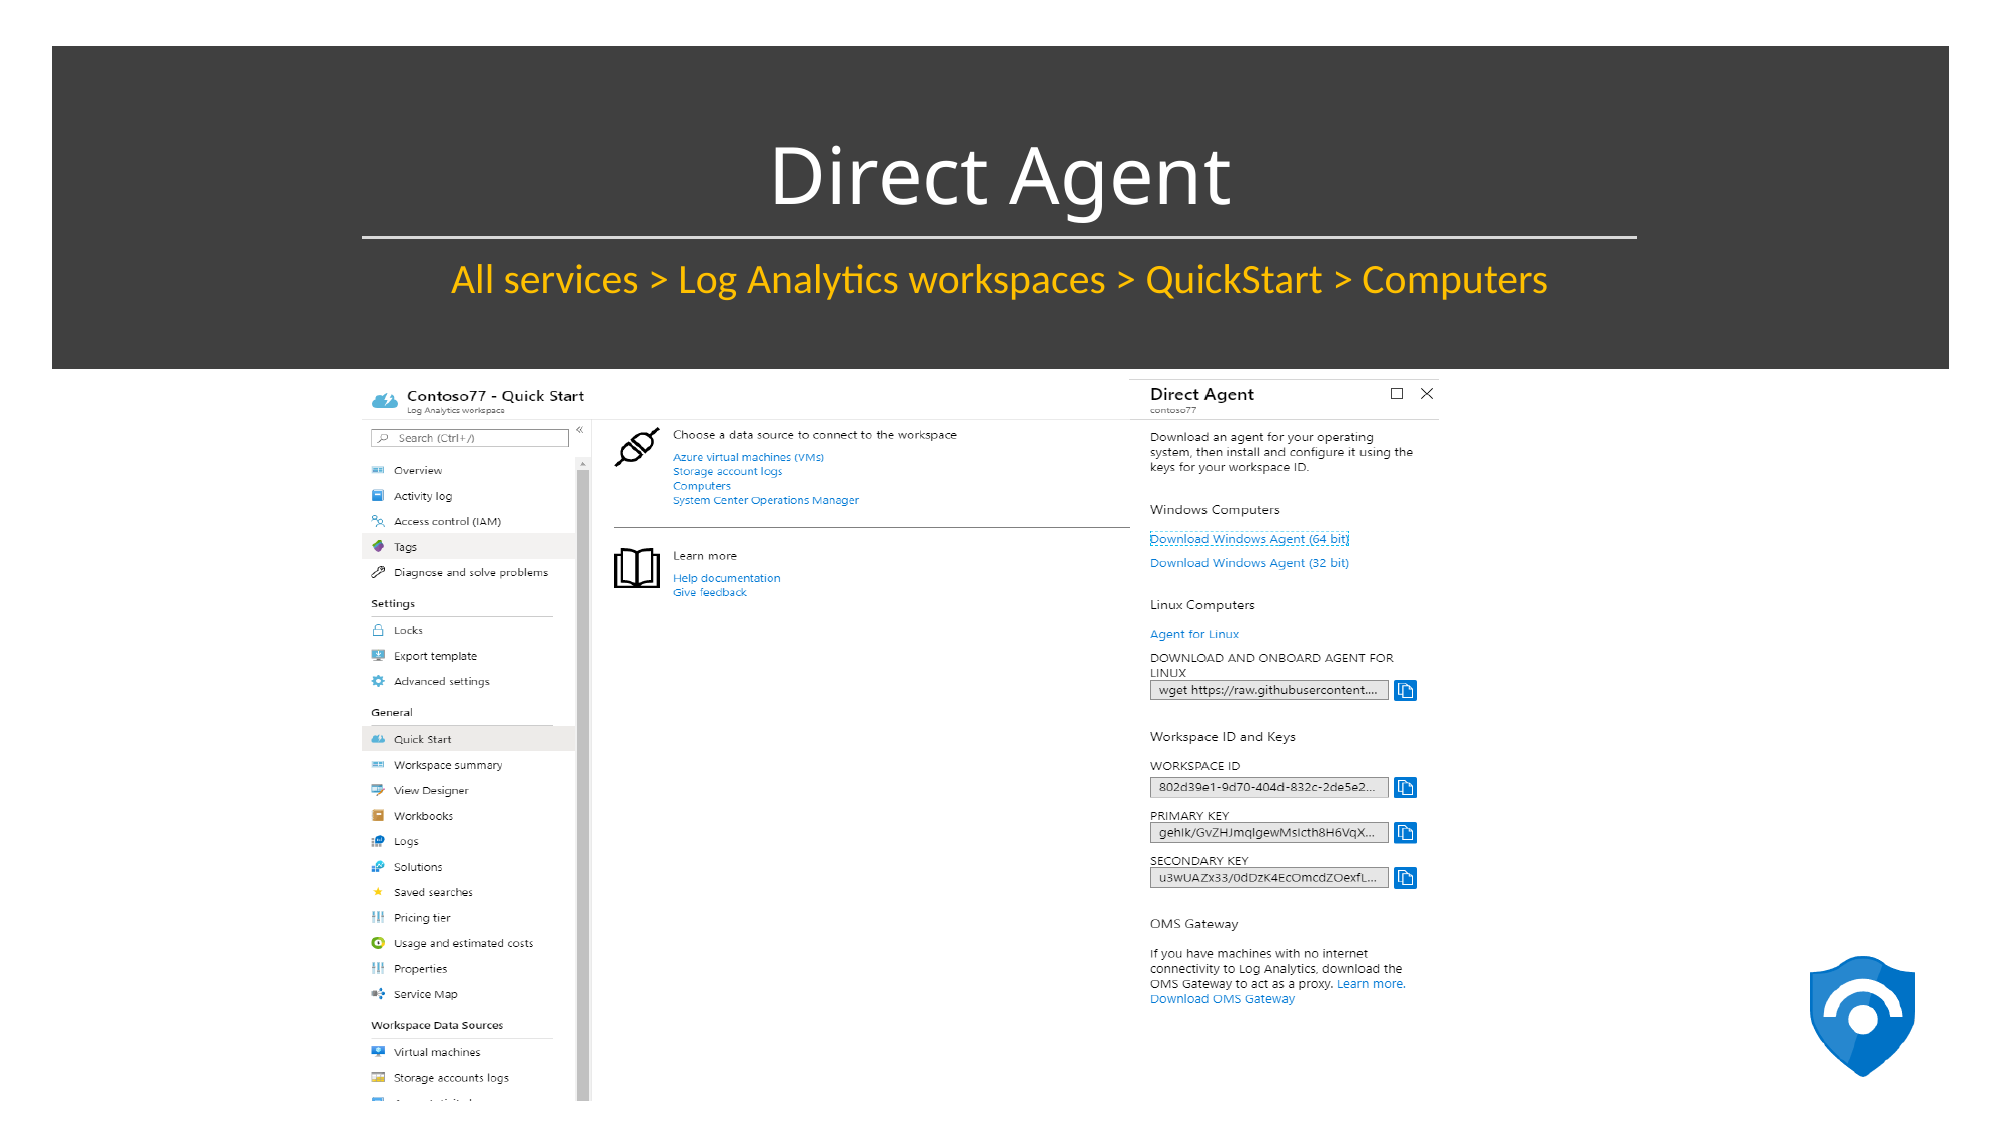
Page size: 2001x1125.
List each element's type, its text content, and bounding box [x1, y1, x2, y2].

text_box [362, 378, 1439, 1101]
title Direct Agent [86, 76, 1914, 230]
subtitle All services > Log Analytics workspaces > QuickStart > Computers [249, 250, 1750, 320]
text_box [61, 55, 1939, 360]
picture [1810, 956, 1915, 1077]
